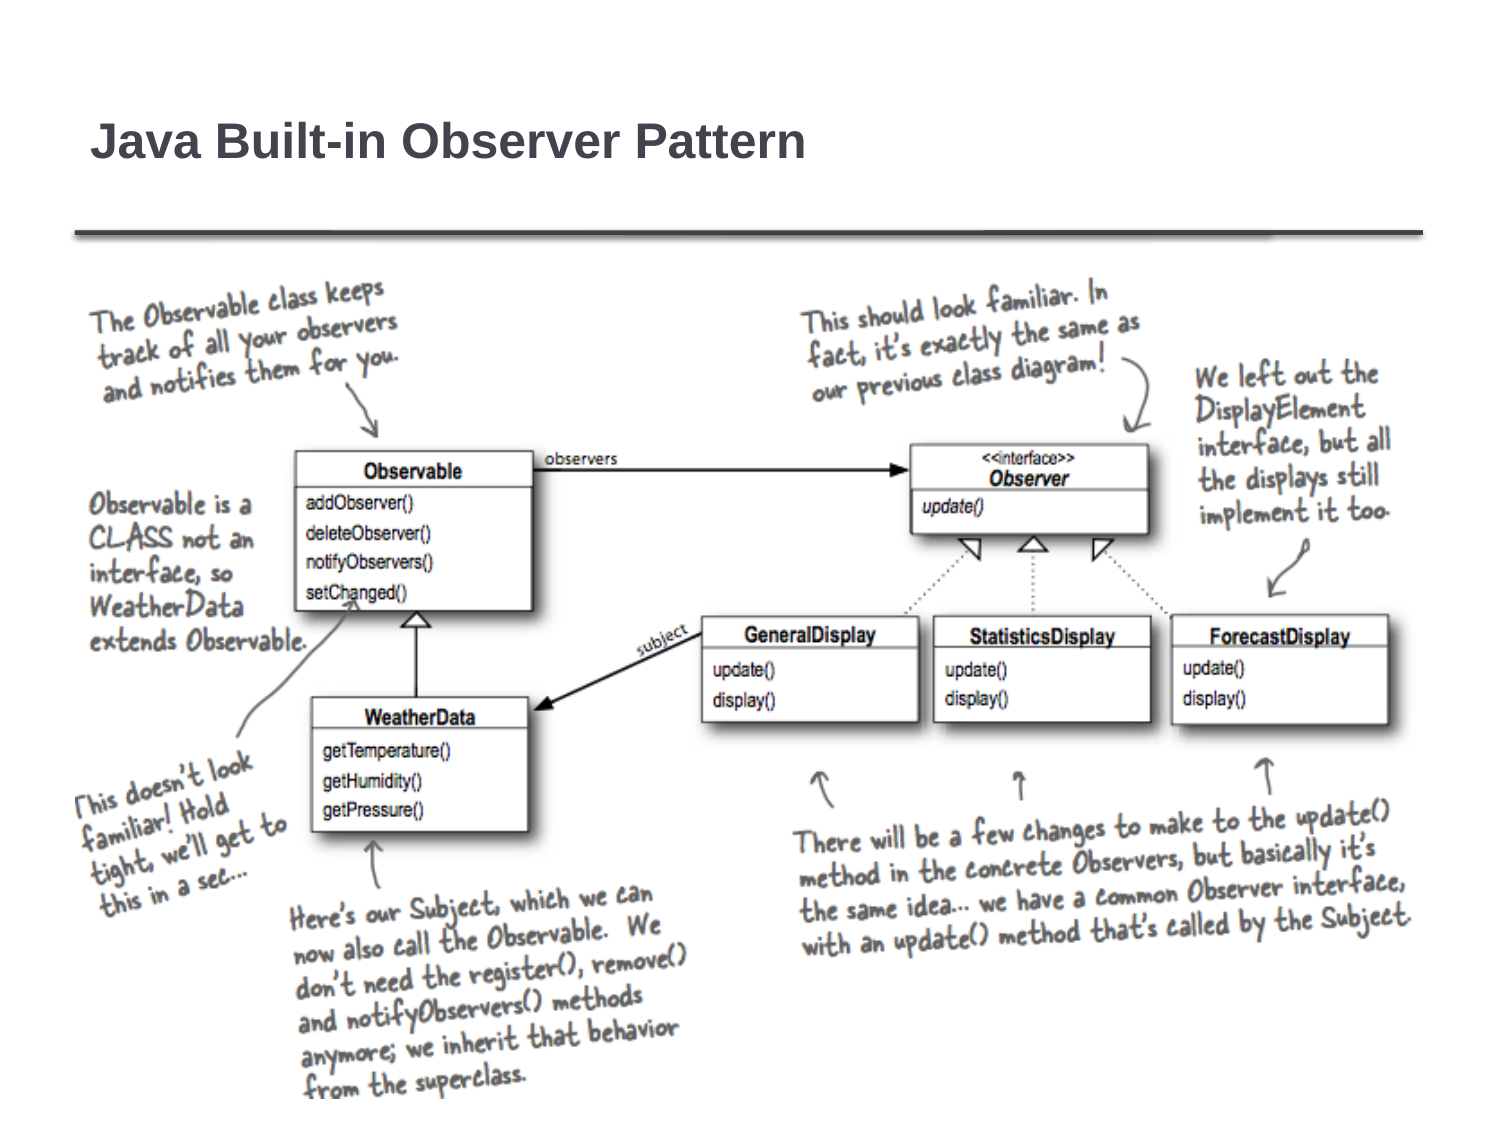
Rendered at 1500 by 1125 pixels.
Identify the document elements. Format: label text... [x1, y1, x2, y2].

title Java Built-in Observer Pattern [74, 44, 1272, 233]
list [74, 262, 1426, 1100]
